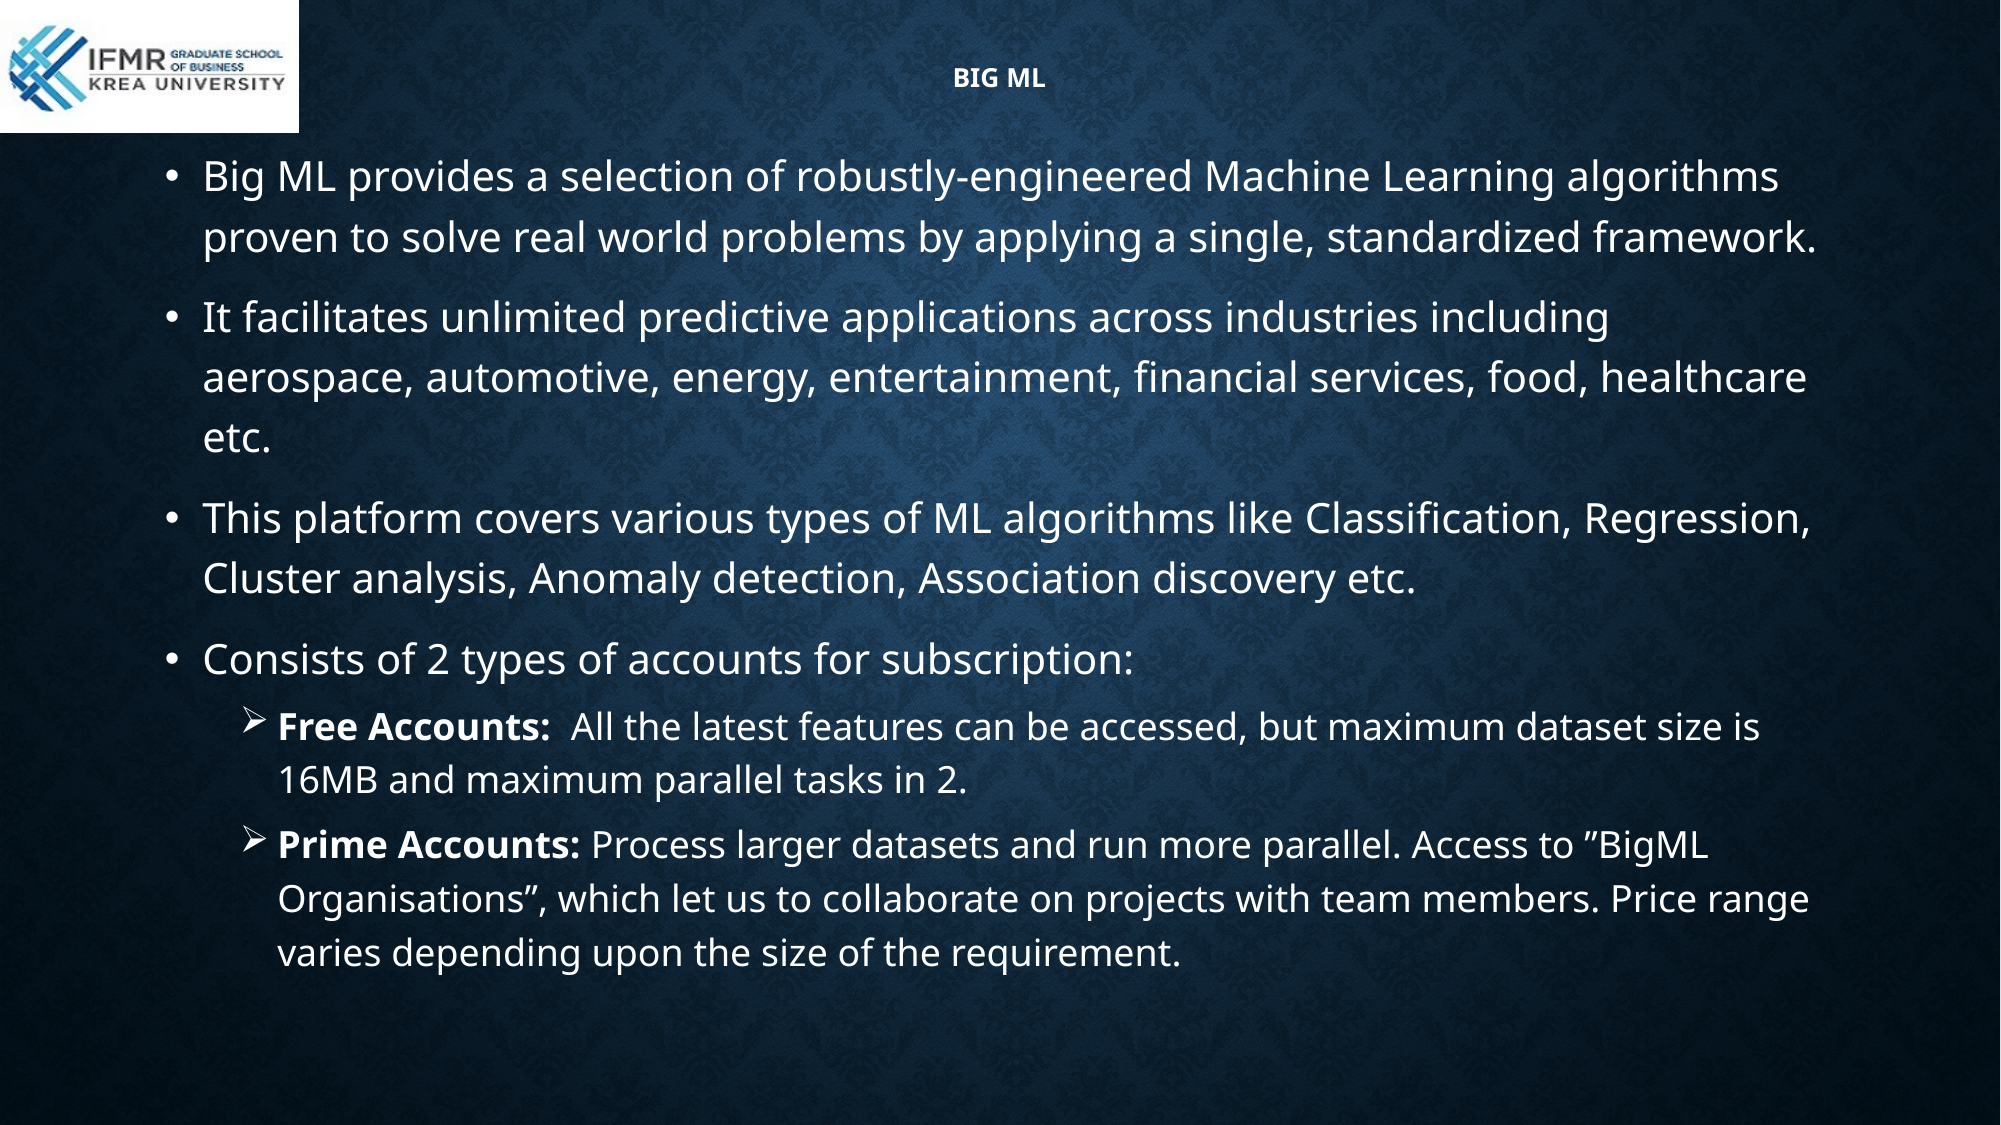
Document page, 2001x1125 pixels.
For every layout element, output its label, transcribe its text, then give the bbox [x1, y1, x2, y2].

picture [0, 0, 299, 134]
title Big ML [305, 57, 1849, 132]
list Big ML provides a selection of robustly-engineered Machine Learning algorithms proven to solve real world problems by applying a single, standardized framework. It facilitates unlimited predictive applications across industries including aerospace, automotive, energy, entertainment, financial services, food, healthcare etc. This platform covers various types of ML algorithms like Classification, Regression, Cluster analysis, Anomaly detection, Association discovery etc. Consists of 2 types of accounts for subscription: Free Accounts: All the latest features can be accessed, but maximum dataset size is 16MB and maximum parallel tasks in 2. Prime Accounts: Process larger datasets and run more parallel. Access to ”BigML Organisations”, which let us to collaborate on projects with team members. Price range varies depending upon the size of the requirement. [149, 132, 1849, 1125]
